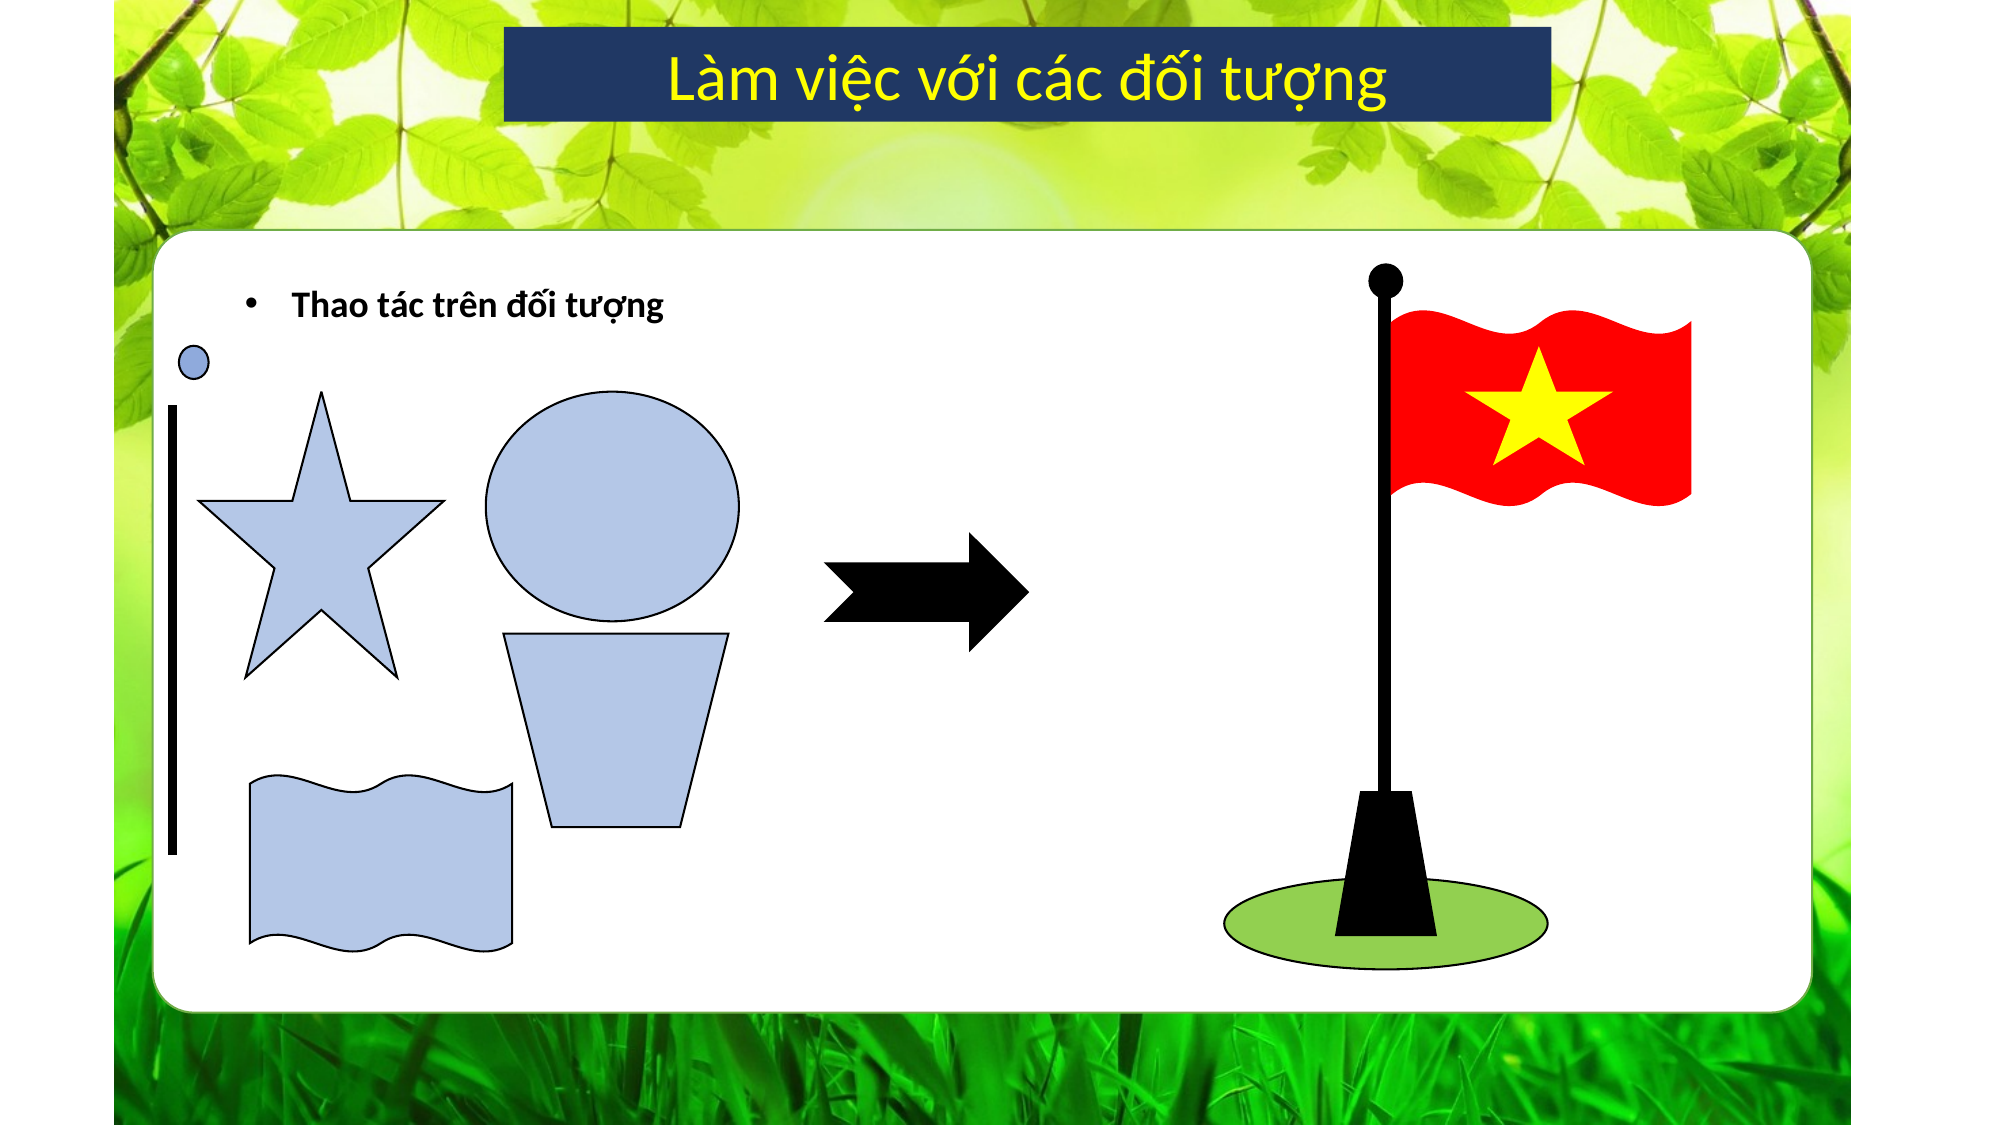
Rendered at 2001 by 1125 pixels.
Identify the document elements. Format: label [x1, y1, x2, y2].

picture [114, 0, 1851, 1125]
